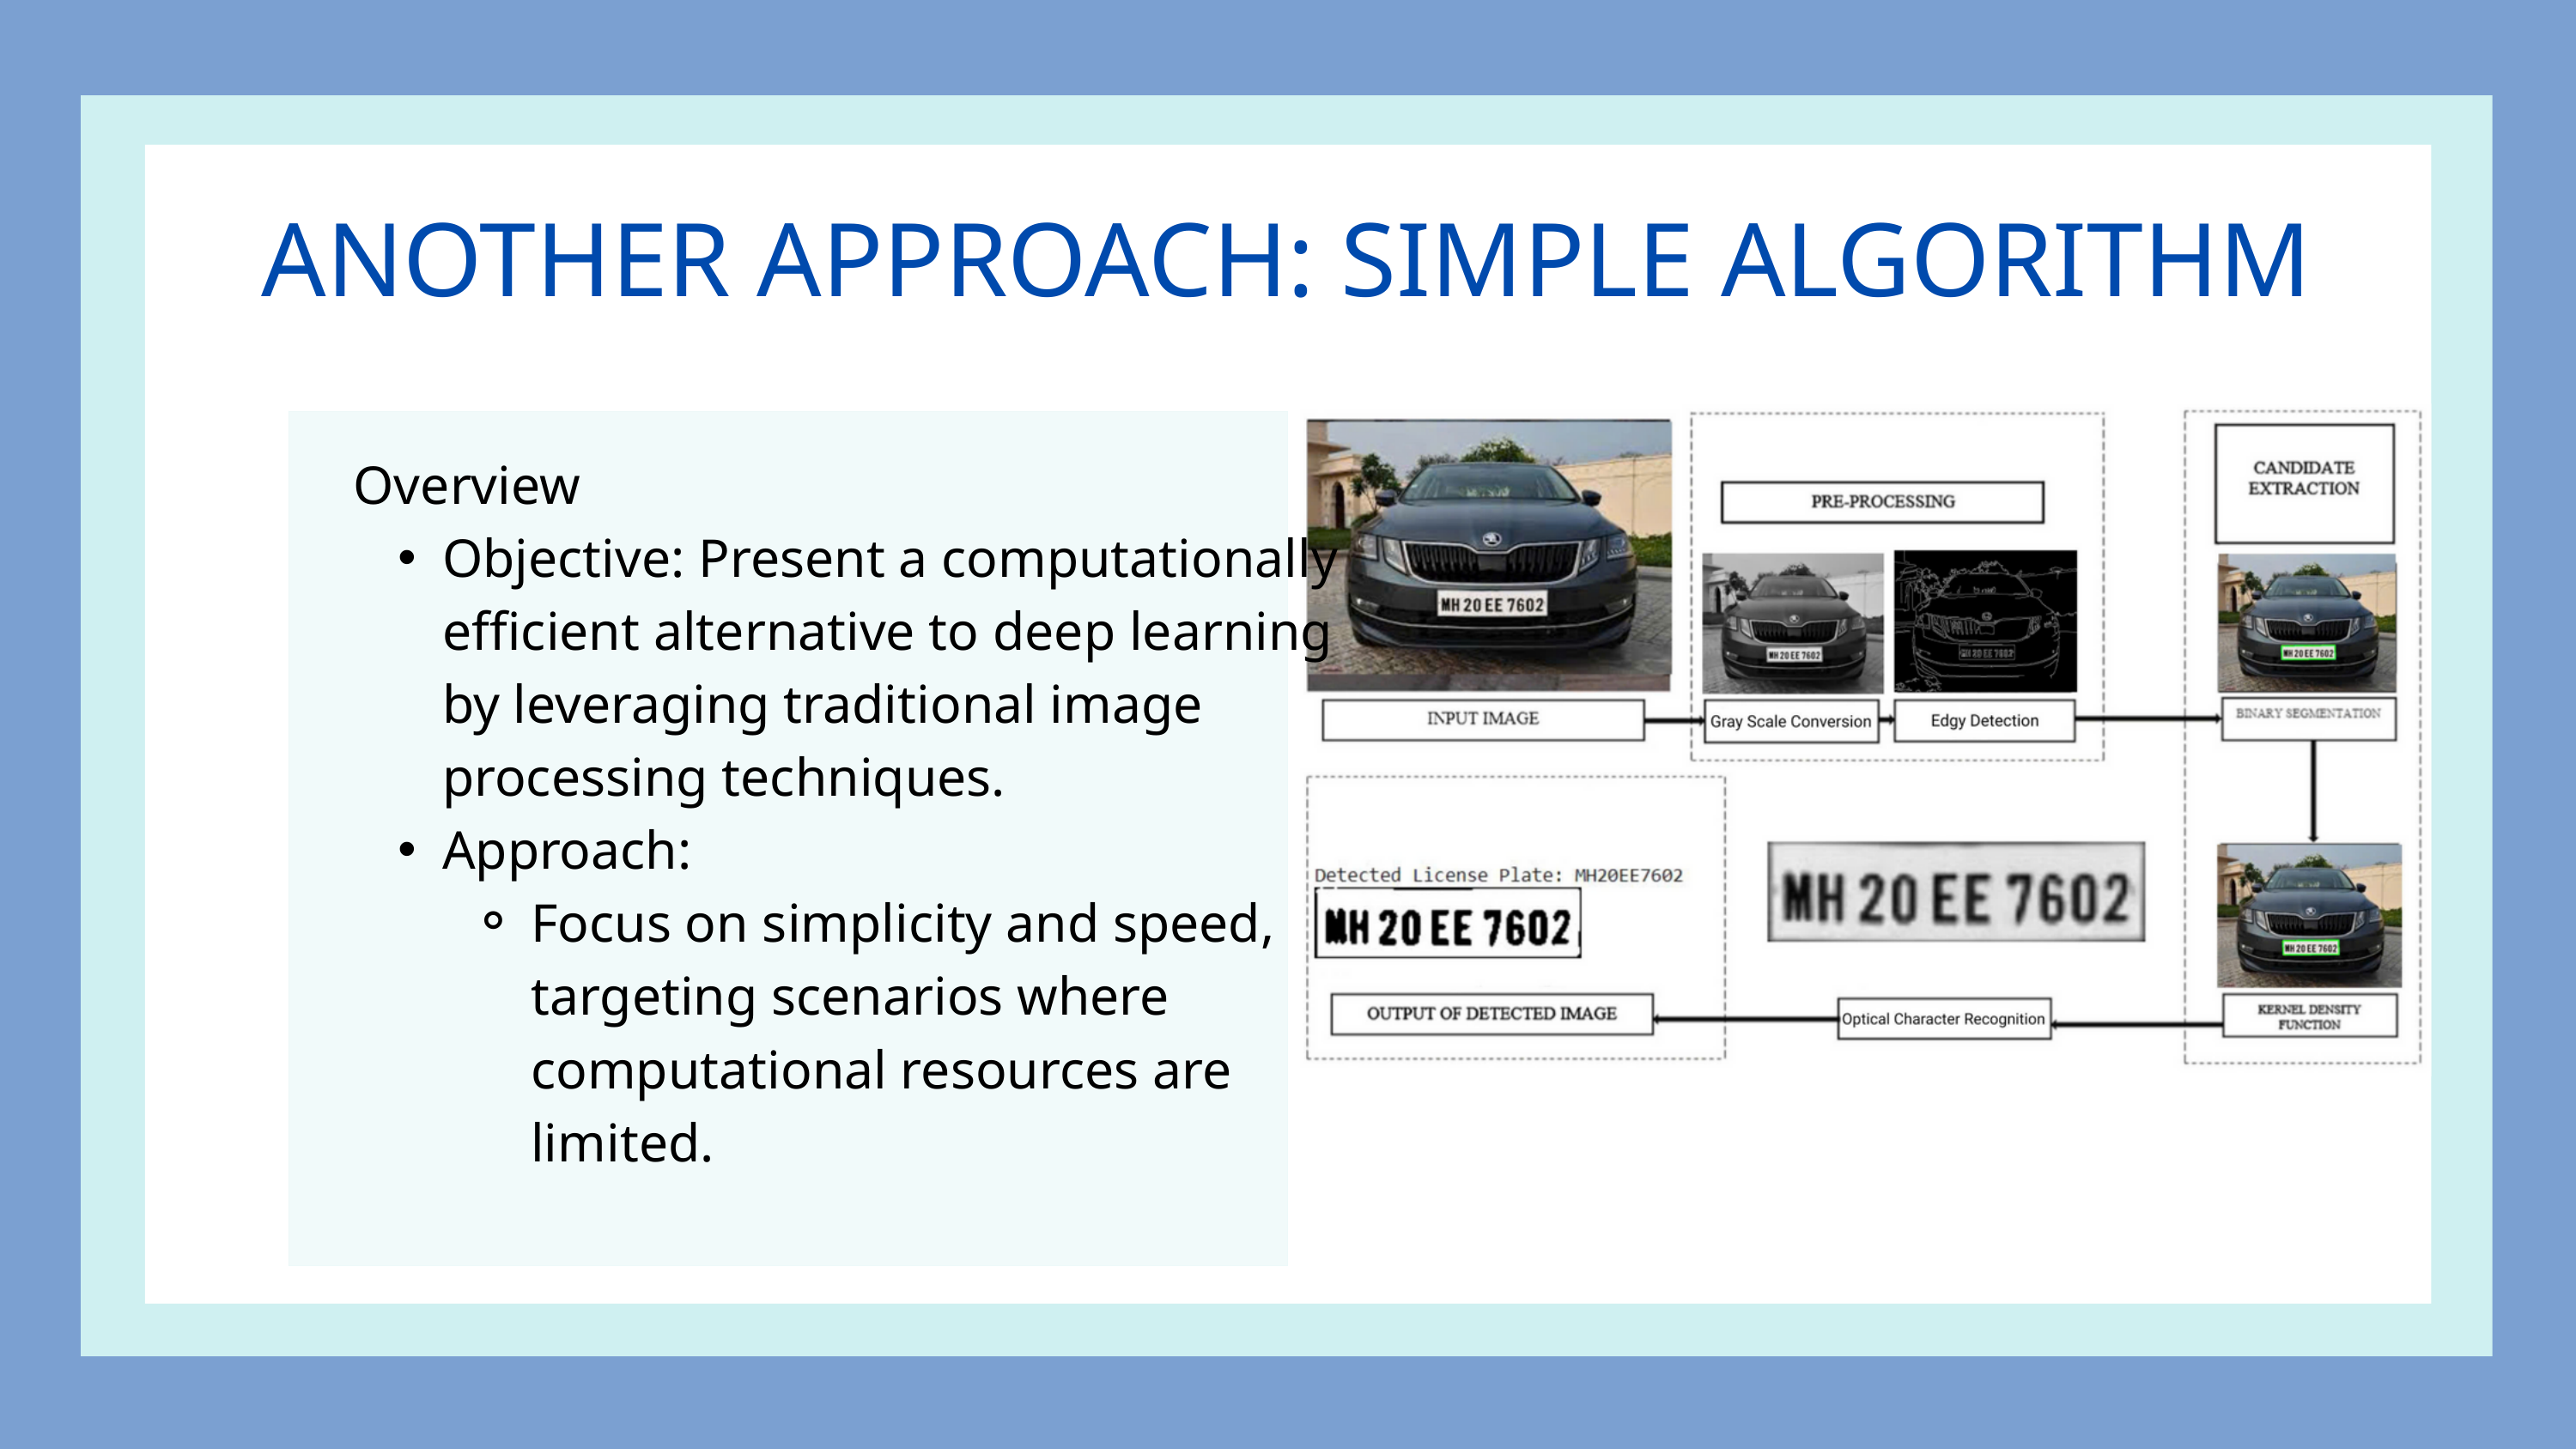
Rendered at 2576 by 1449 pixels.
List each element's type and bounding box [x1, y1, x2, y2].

text_box [80, 94, 2493, 1357]
text_box [288, 410, 1289, 1267]
text_box [144, 144, 2432, 1304]
